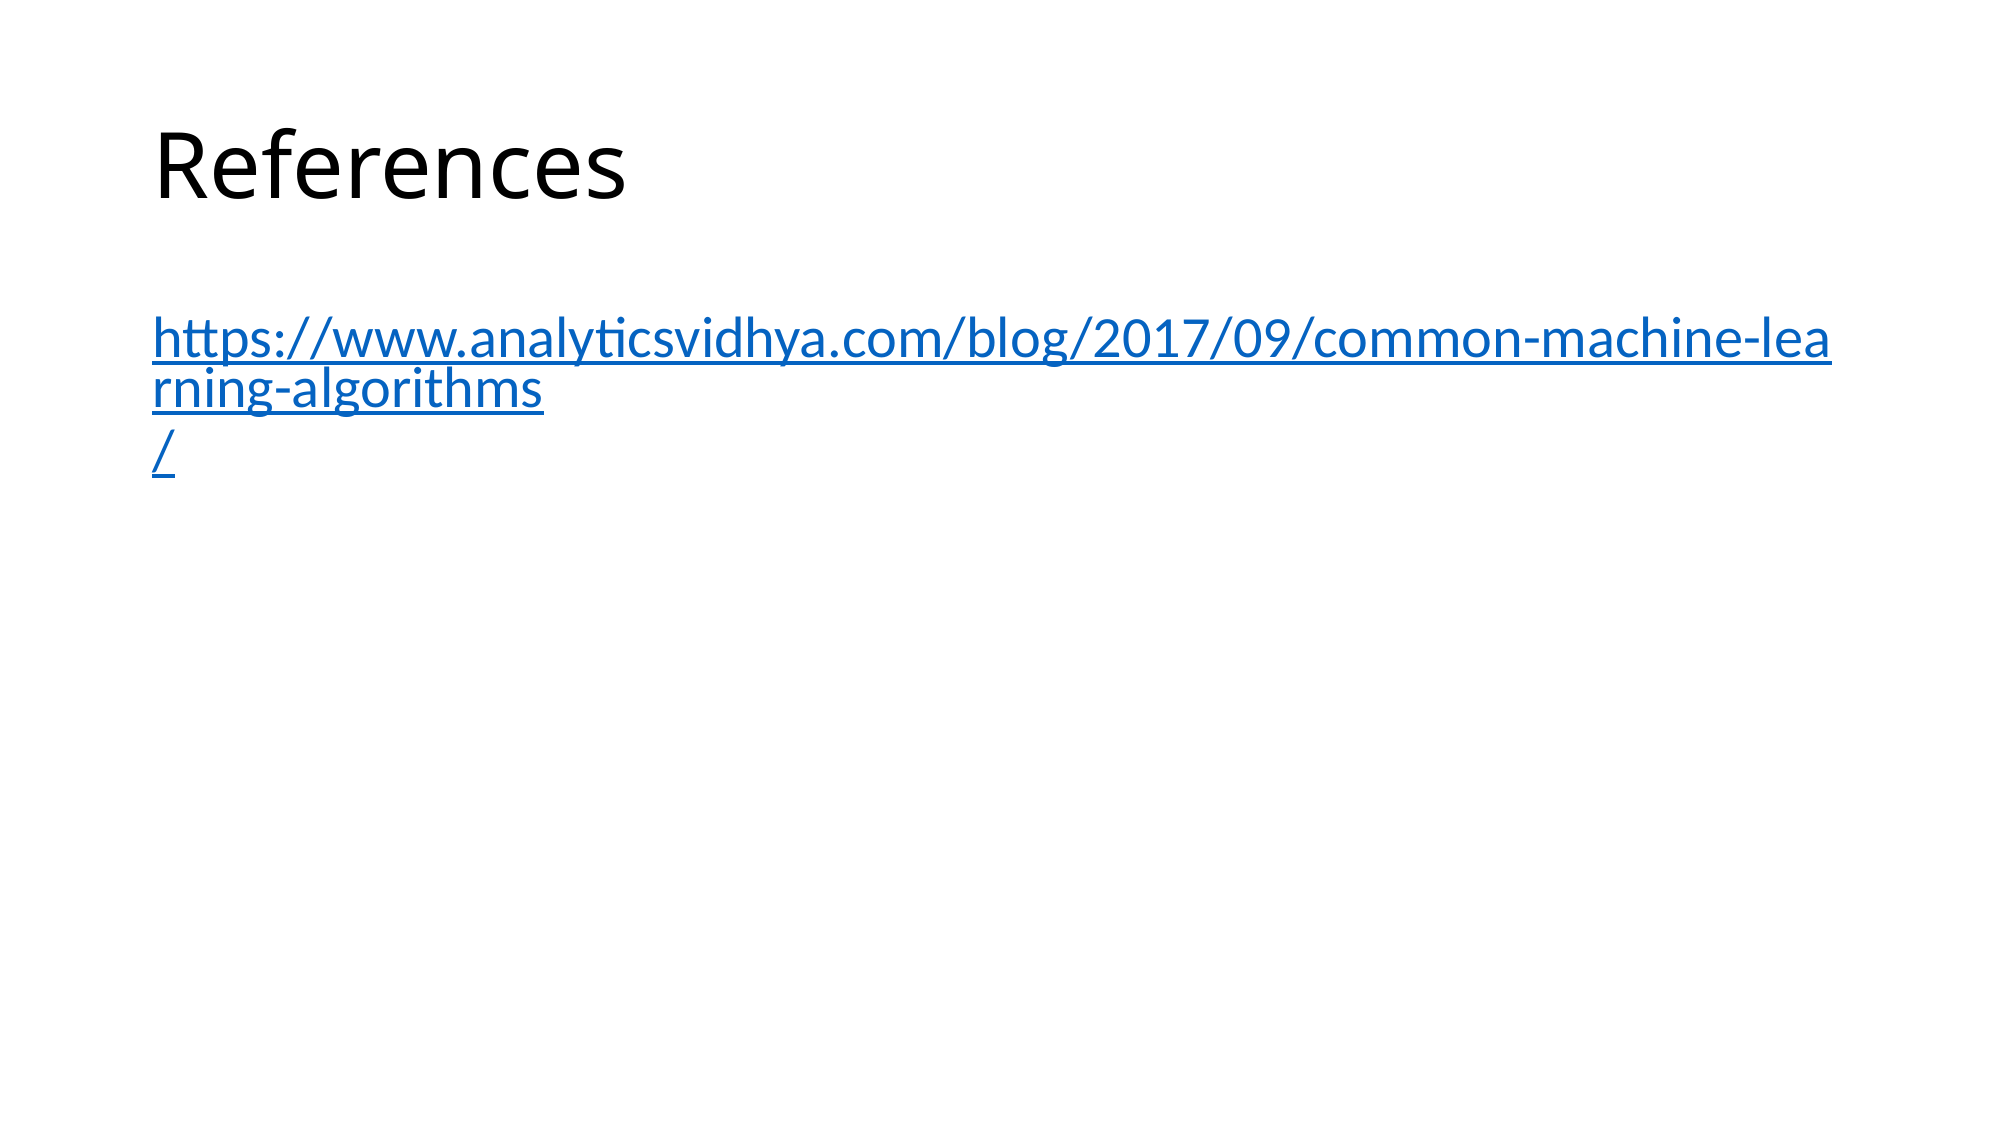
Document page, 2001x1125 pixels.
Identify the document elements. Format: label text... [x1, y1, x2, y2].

title References [137, 59, 1863, 278]
list https://www.analyticsvidhya.com/blog/2017/09/common-machine-learning-algorithms/ [137, 299, 1863, 1014]
